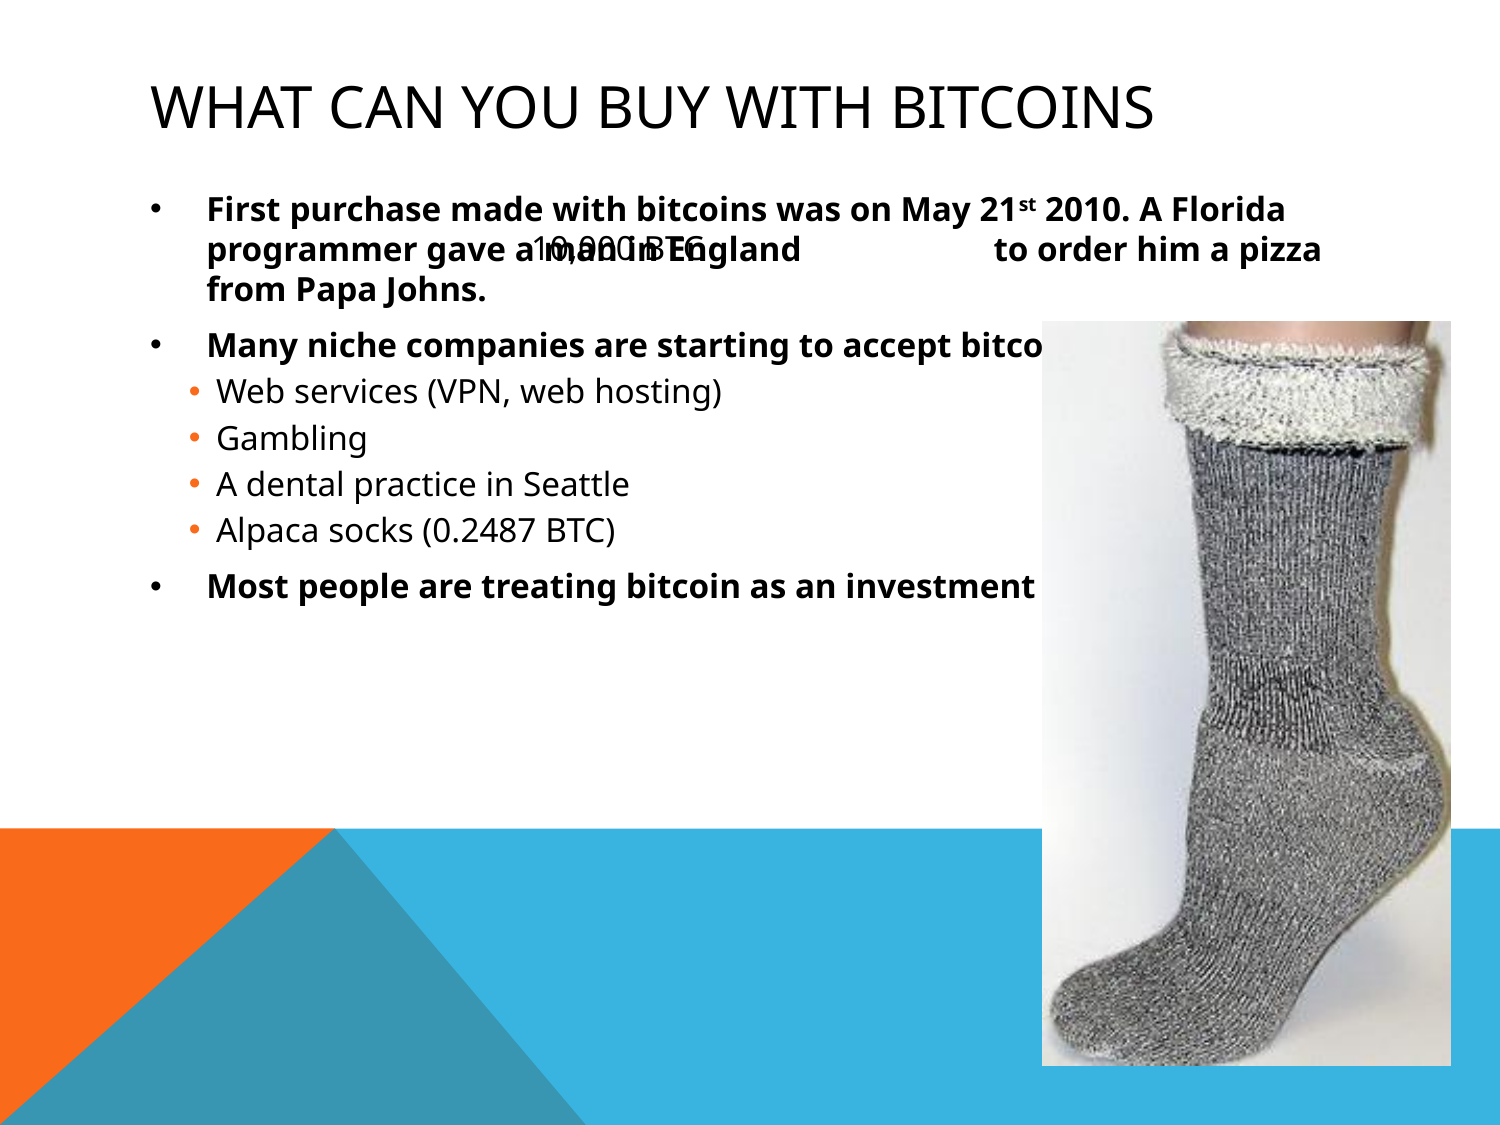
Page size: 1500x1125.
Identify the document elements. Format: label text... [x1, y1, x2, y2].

title What can you buy with bitcoins [135, 60, 1369, 150]
list First purchase made with bitcoins was on May 21st 2010. A Florida programmer gave a man in England to order him a pizza from Papa Johns. Many niche companies are starting to accept bitcoins Web services (VPN, web hosting) Gambling A dental practice in Seattle Alpaca socks (0.2487 BTC) Most people are treating bitcoin as an investment [135, 180, 1369, 768]
text_box 10,000 BTC [516, 220, 719, 275]
picture [1042, 321, 1451, 1066]
